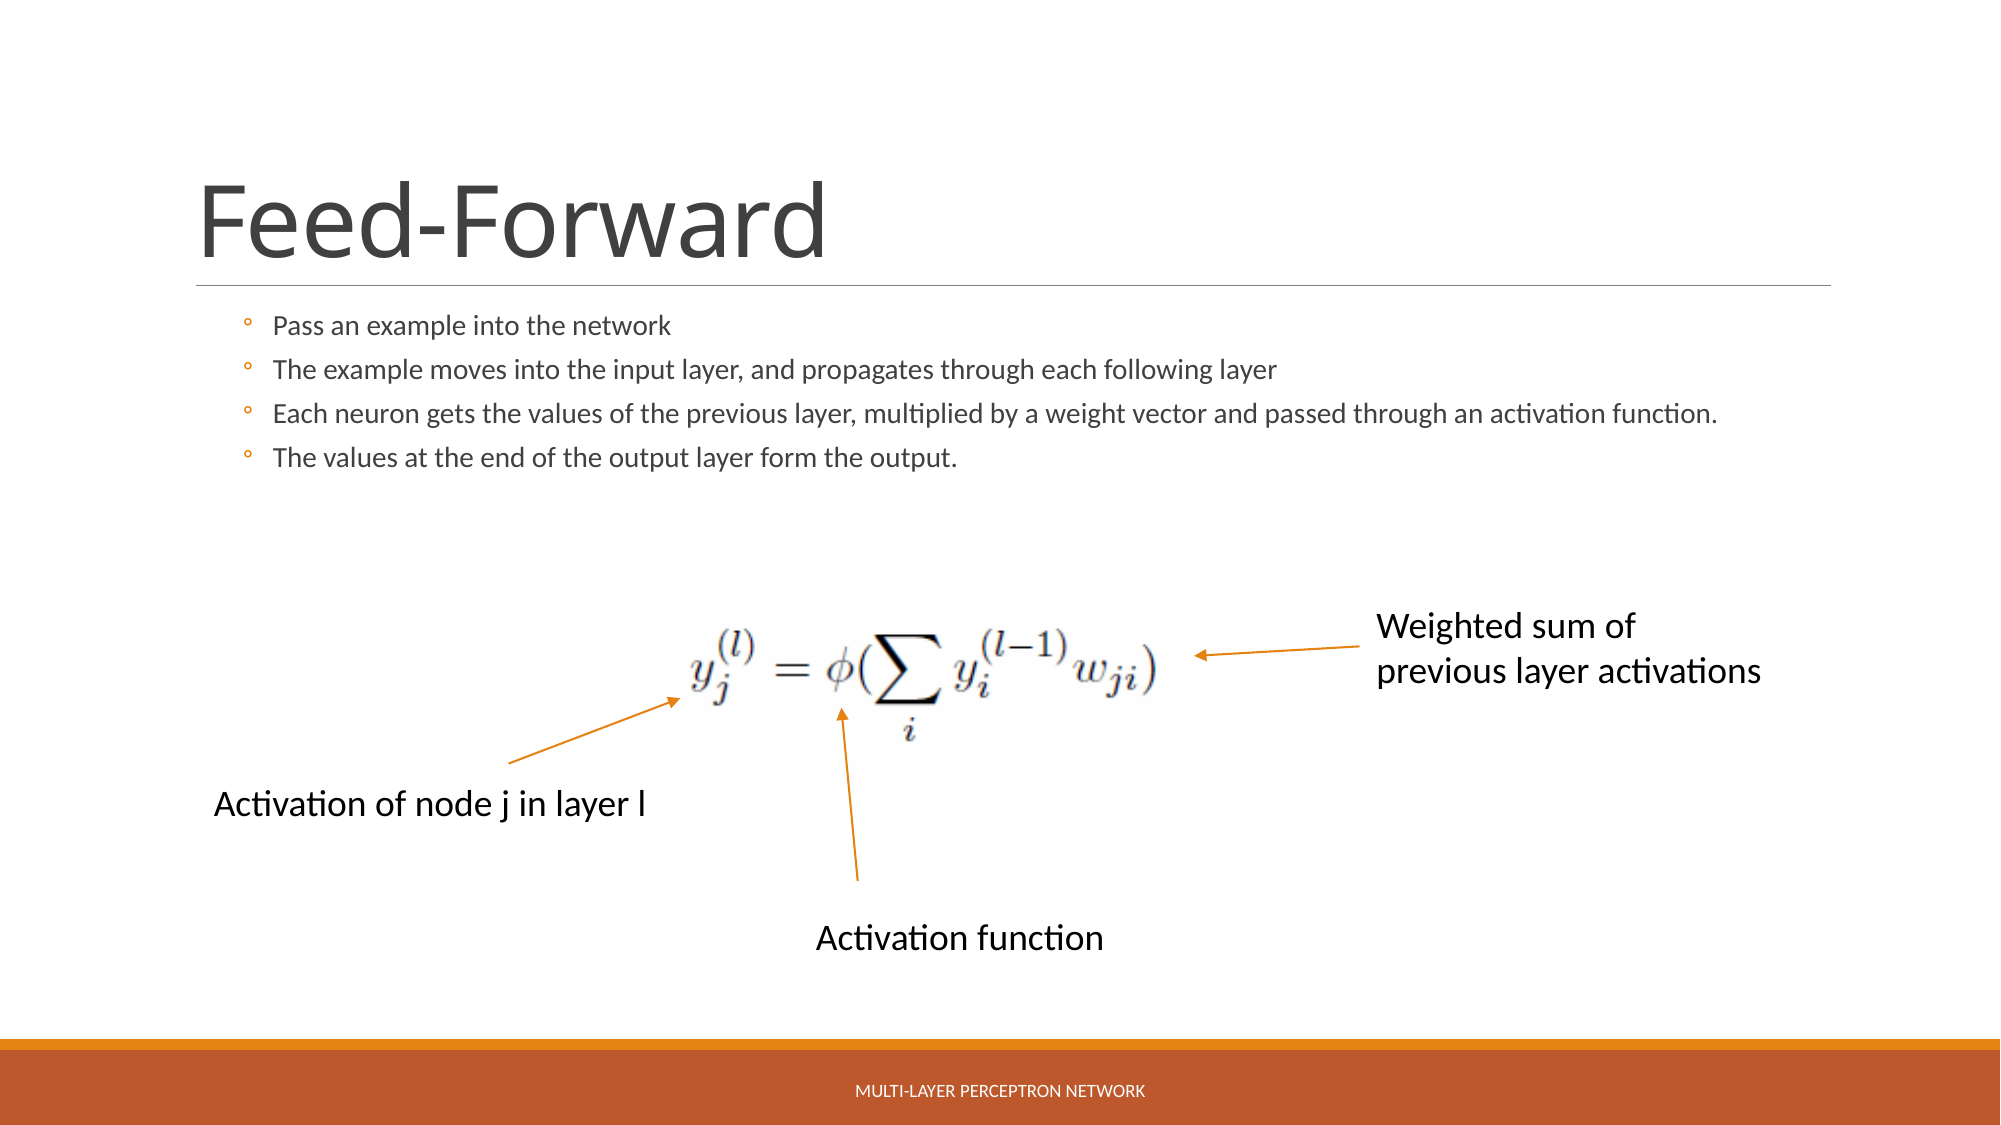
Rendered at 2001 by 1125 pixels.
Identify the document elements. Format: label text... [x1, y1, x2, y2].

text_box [508, 697, 681, 765]
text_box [1193, 645, 1361, 657]
title Feed-Forward [180, 47, 1830, 285]
list Pass an example into the network The example moves into the input layer, and propagates through each following layer Each neuron gets the values of the previous layer, multiplied by a weight vector and passed through an activation function. The values at the end of the output layer form the output. [180, 302, 1830, 963]
footer Multi-Layer Perceptron Network [604, 1059, 1396, 1120]
text_box Weighted sum of previous layer activations [1361, 593, 1777, 699]
text_box Activation function [801, 905, 1120, 966]
text_box Activation of node j in layer l [198, 771, 662, 832]
picture [637, 568, 1195, 785]
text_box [840, 707, 859, 882]
